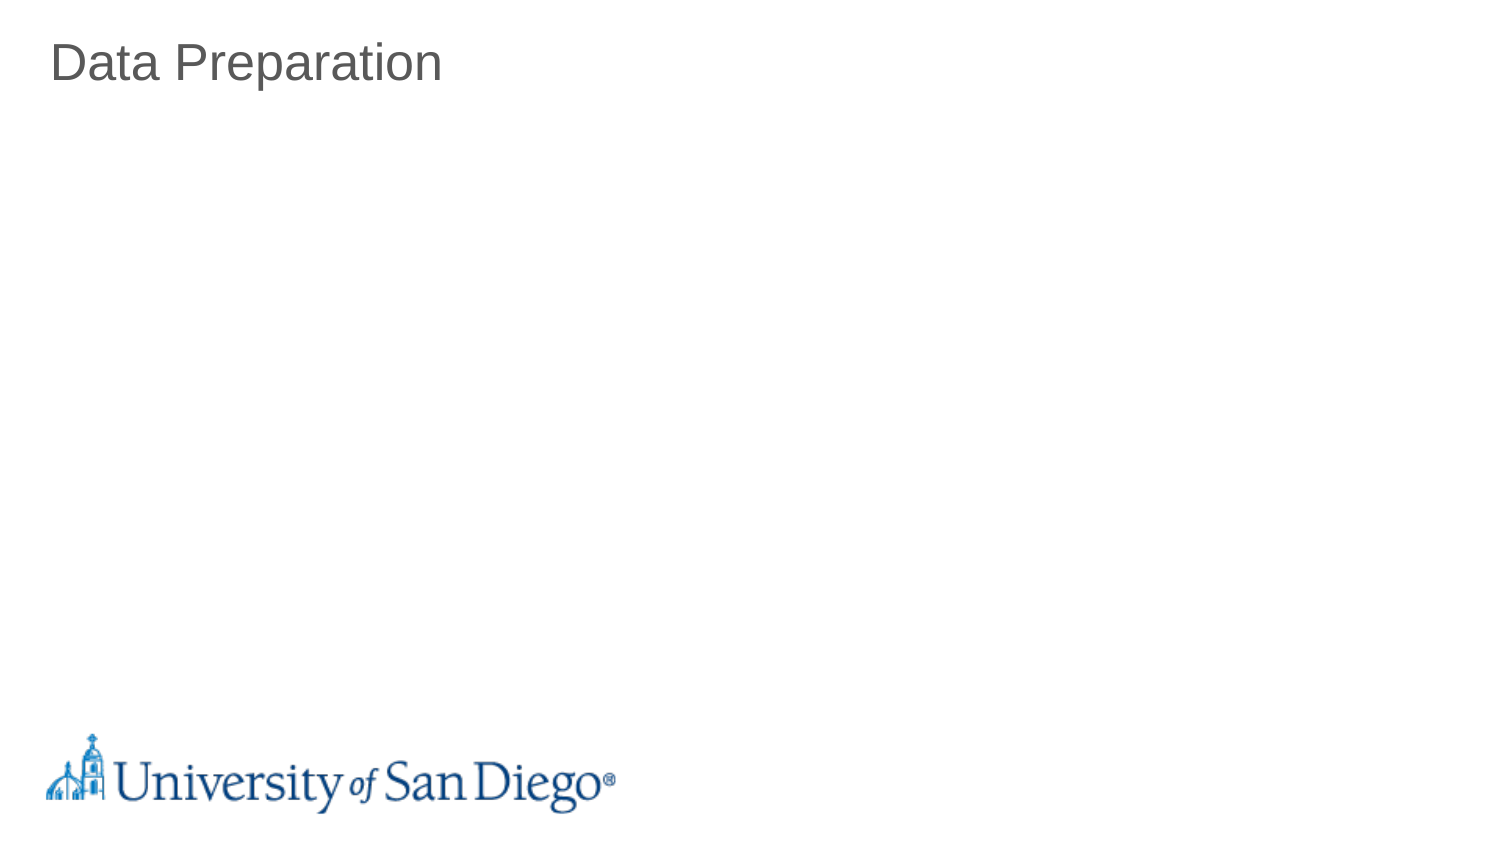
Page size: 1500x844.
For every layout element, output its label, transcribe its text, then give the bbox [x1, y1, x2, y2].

text_box Data Preparation [34, 13, 832, 196]
picture [15, 718, 641, 830]
